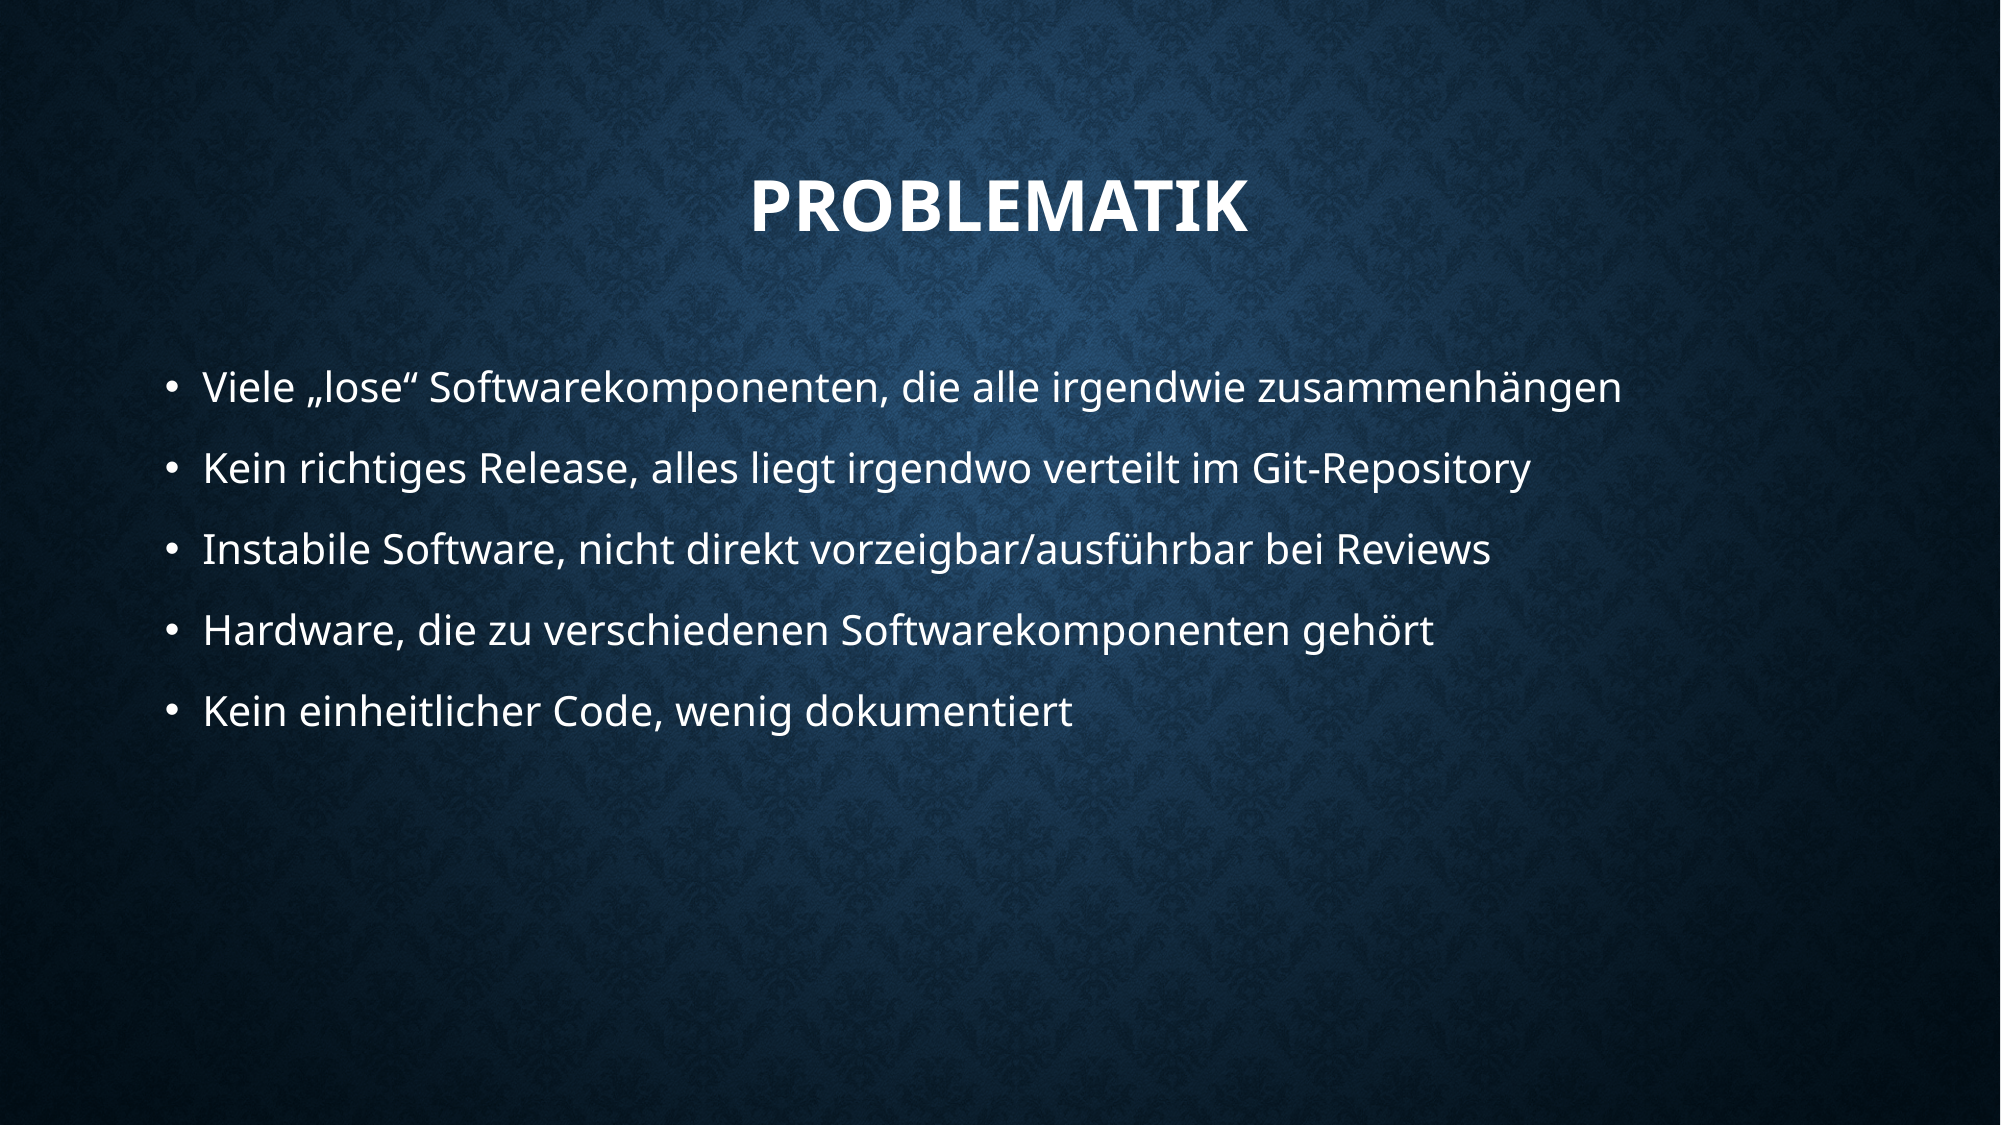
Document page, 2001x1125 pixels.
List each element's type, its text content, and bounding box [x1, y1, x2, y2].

list Viele „lose“ Softwarekomponenten, die alle irgendwie zusammenhängen Kein richtiges Release, alles liegt irgendwo verteilt im Git-Repository Instabile Software, nicht direkt vorzeigbar/ausführbar bei Reviews Hardware, die zu verschiedenen Softwarekomponenten gehört Kein einheitlicher Code, wenig dokumentiert [149, 343, 1849, 950]
title Problematik [149, 99, 1849, 318]
